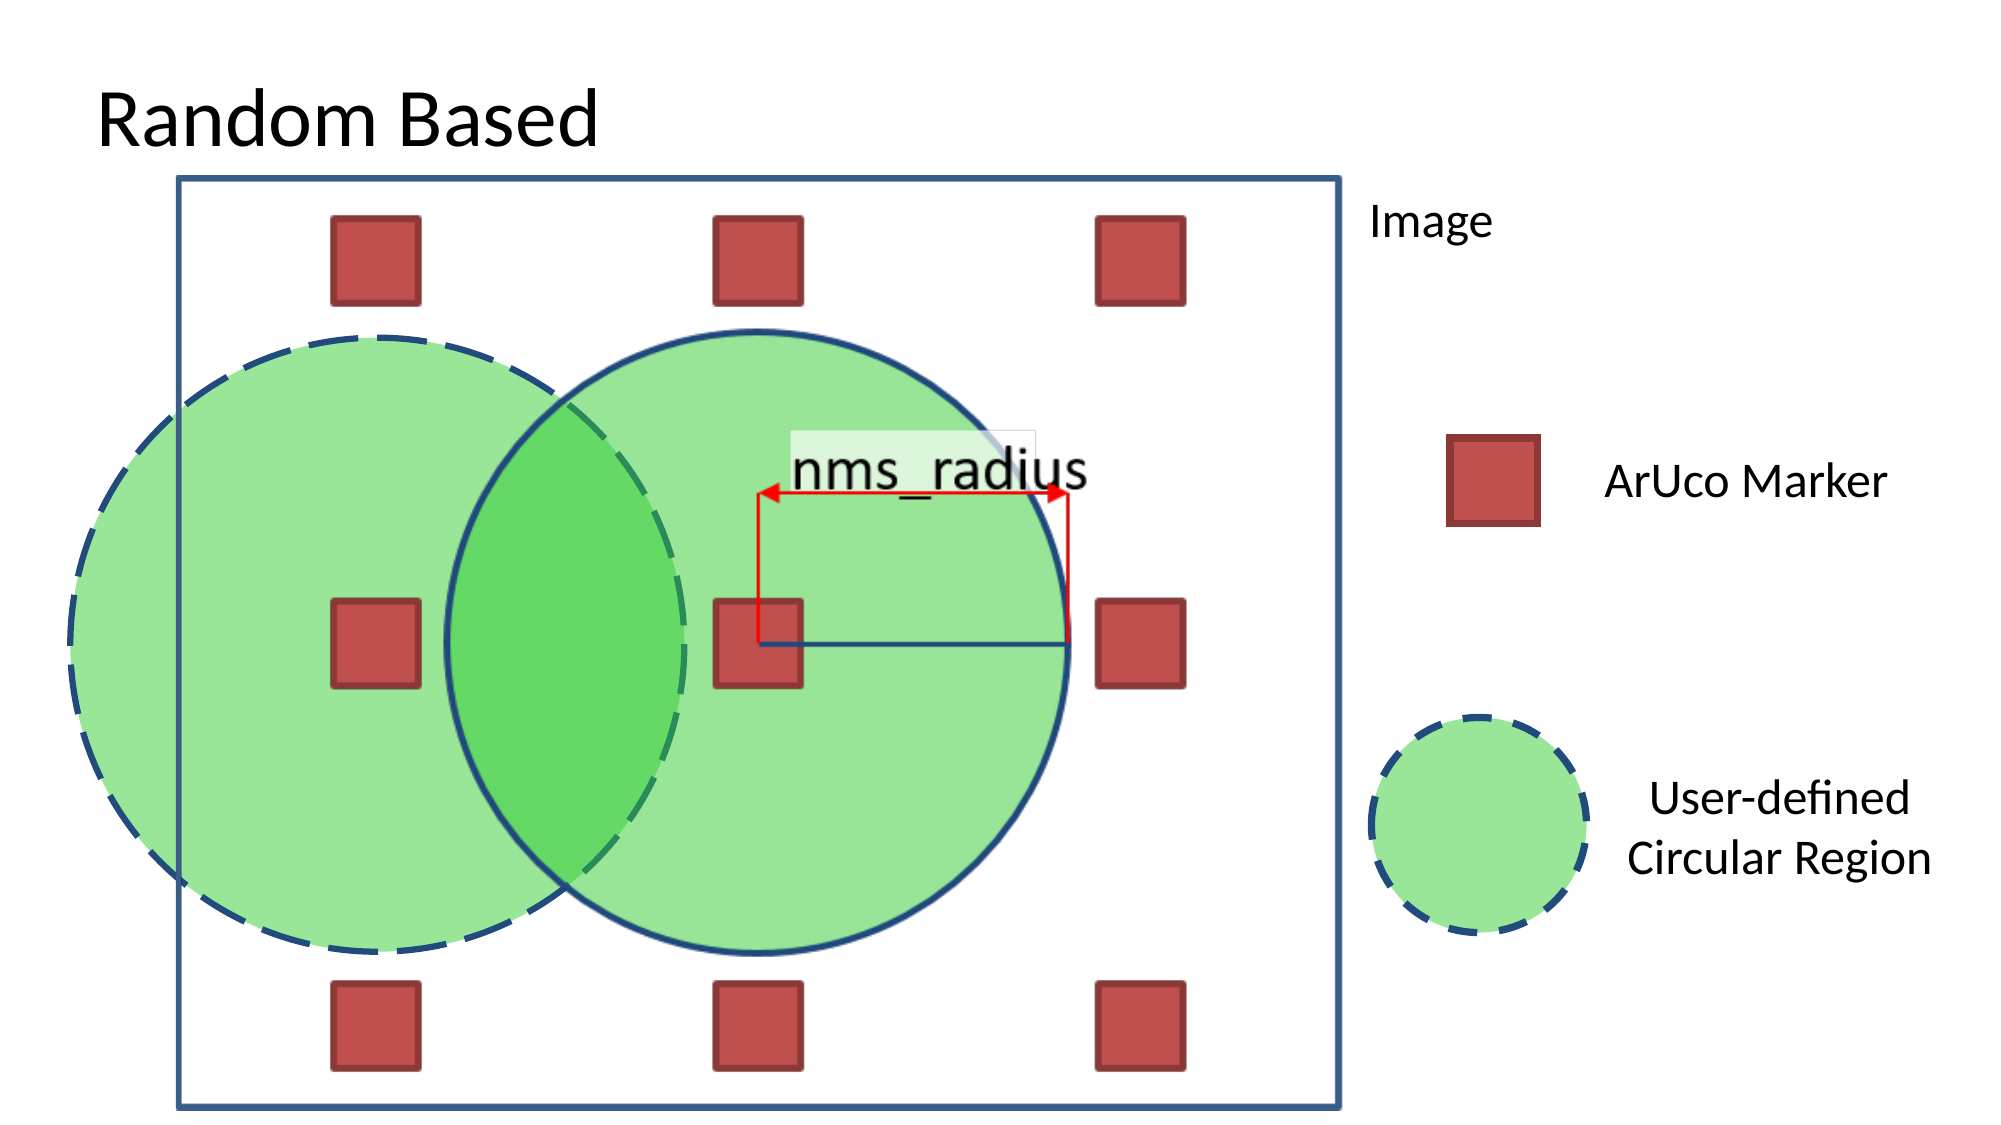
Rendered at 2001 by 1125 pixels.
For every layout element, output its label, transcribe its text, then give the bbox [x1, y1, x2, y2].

text_box Image [1350, 180, 1514, 256]
text_box Random Based [81, 55, 1024, 171]
text_box [1449, 437, 1538, 525]
text_box User-defined Circular Region [1586, 756, 1974, 892]
text_box ArUco Marker [1545, 439, 1948, 515]
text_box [70, 175, 1350, 1111]
text_box [1370, 716, 1588, 934]
